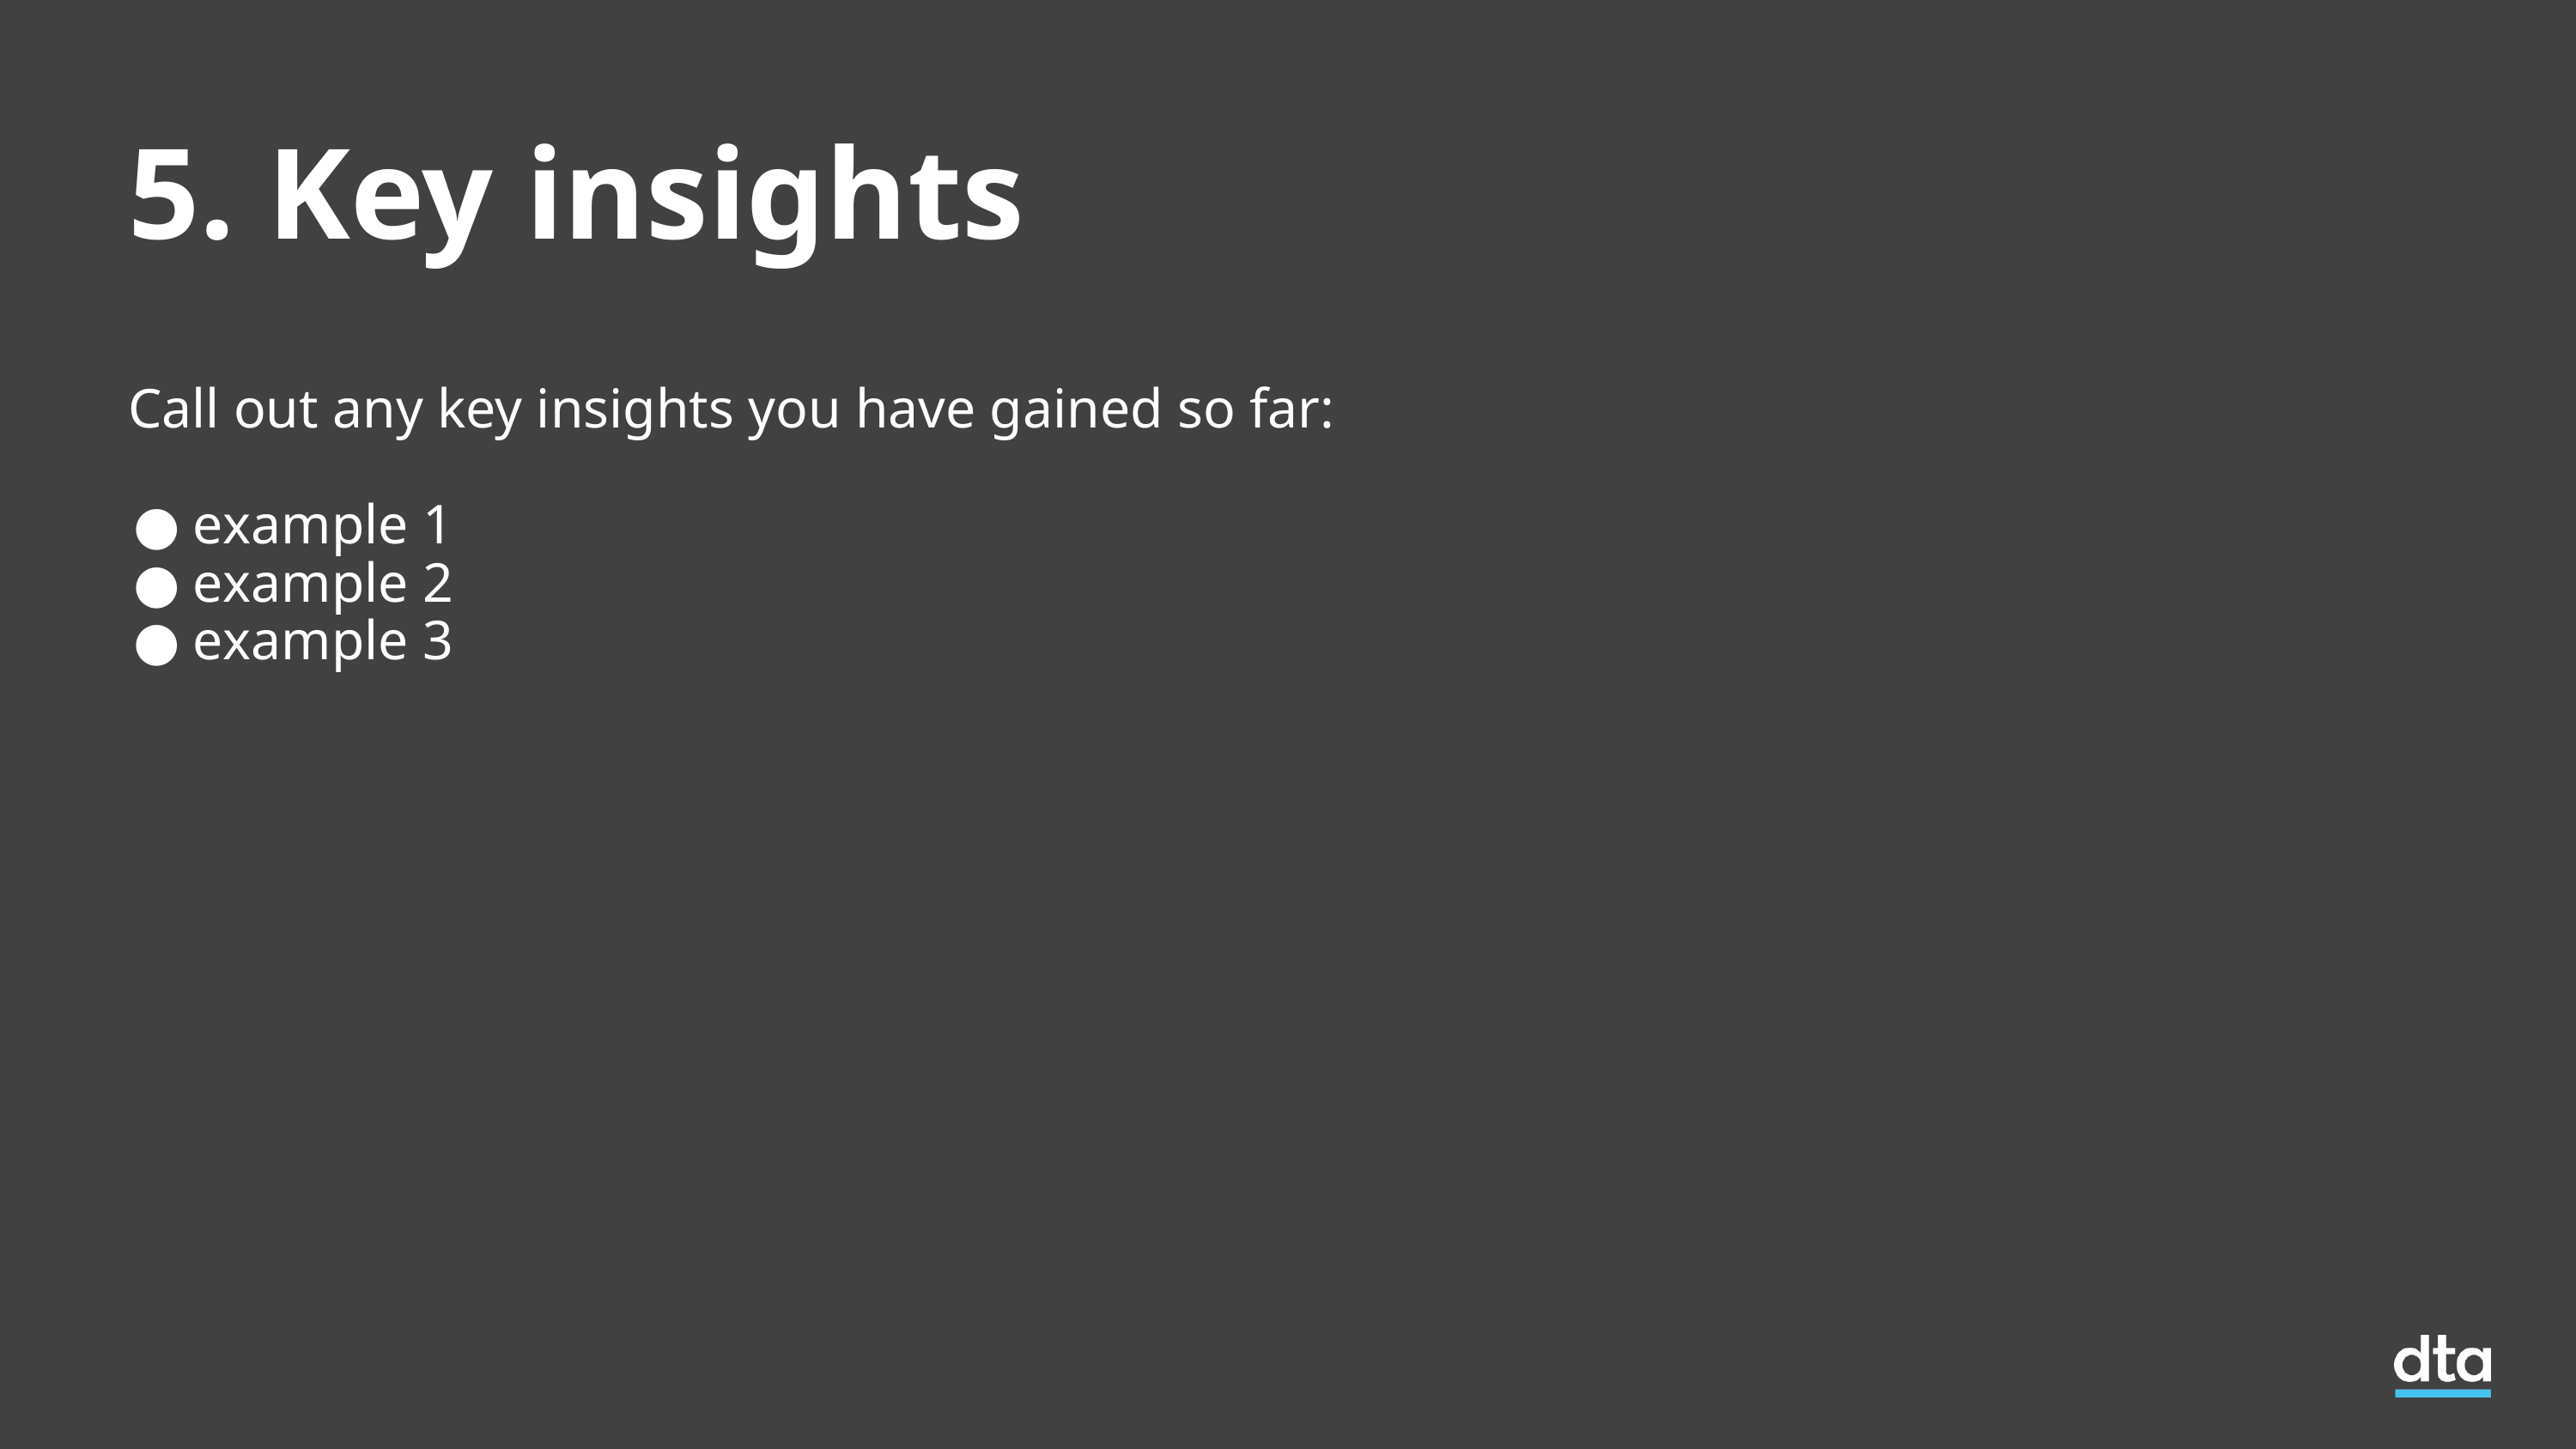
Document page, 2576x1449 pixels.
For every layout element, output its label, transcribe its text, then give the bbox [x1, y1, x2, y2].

picture [2413, 1335, 2491, 1397]
title 5. Key insights Call out any key insights you have gained so far: example 1 example 2 example 3 [115, 118, 2413, 1449]
